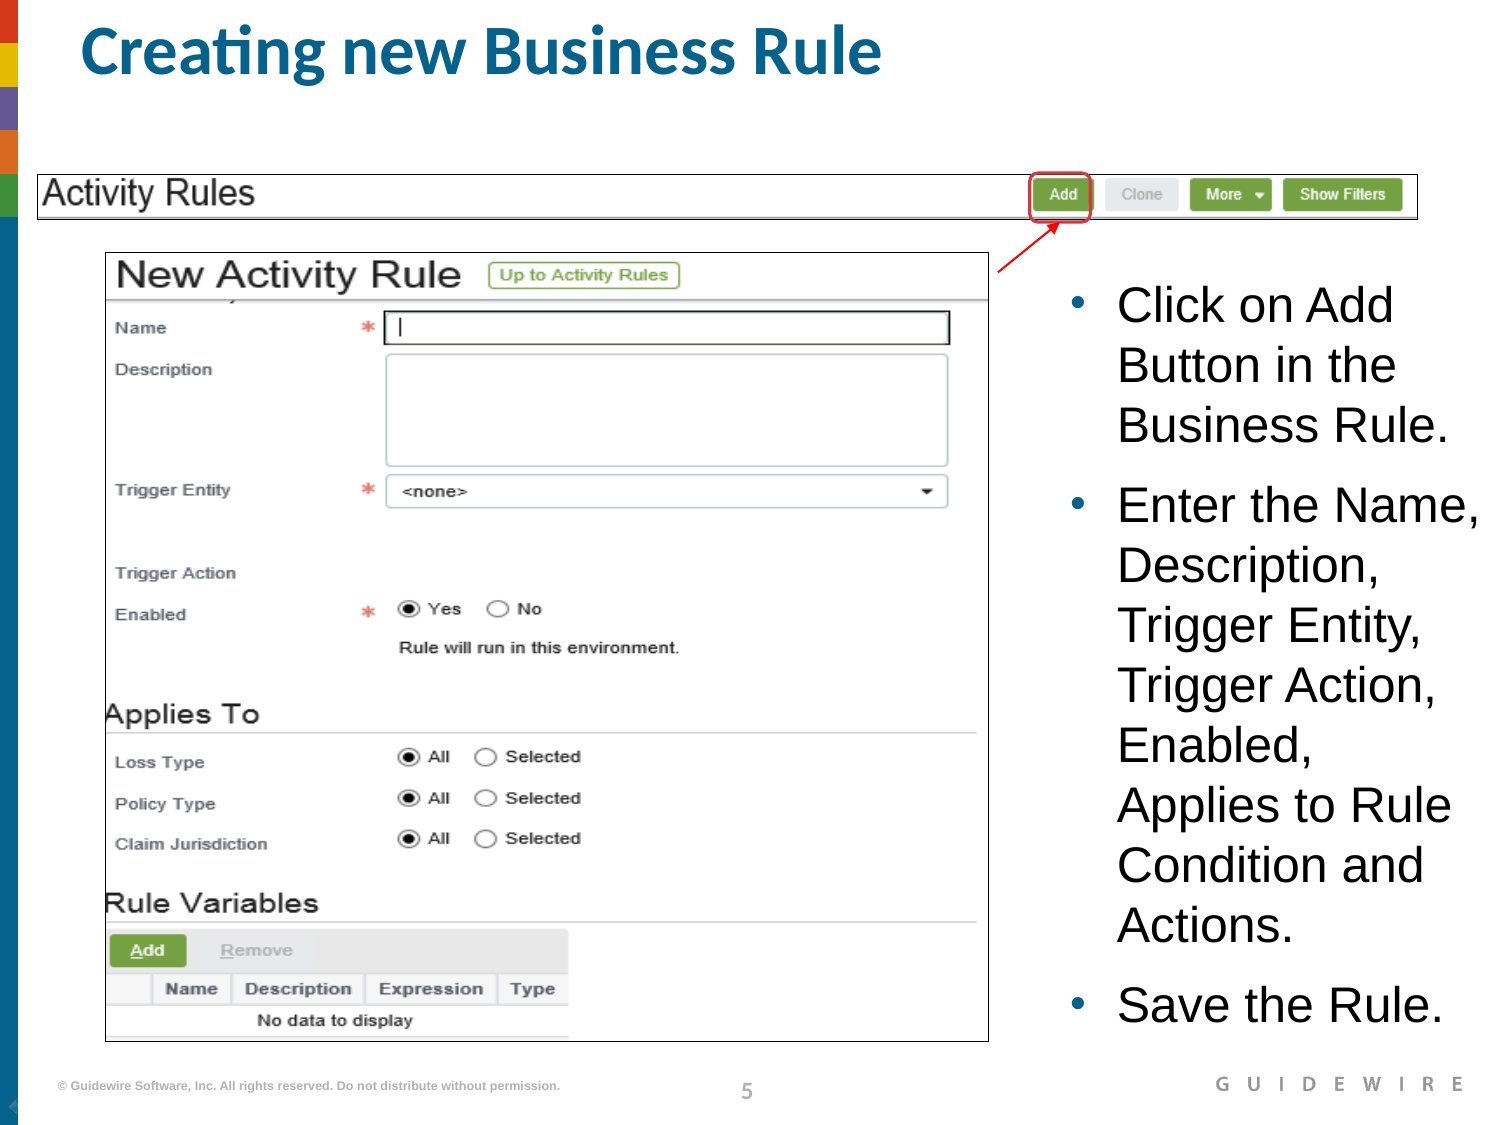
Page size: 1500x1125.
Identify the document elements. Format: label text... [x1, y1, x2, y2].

picture [105, 252, 989, 1042]
picture [10, 1101, 18, 1111]
title Creating new Business Rule [81, 19, 1446, 142]
list Click on Add Button in the Business Rule. Enter the Name, Description, Trigger Entity, Trigger Action, Enabled, Applies to Rule Condition and Actions. Save the Rule. [1069, 272, 1486, 1125]
picture [37, 174, 1418, 220]
picture [0, 0, 18, 216]
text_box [997, 221, 1061, 273]
